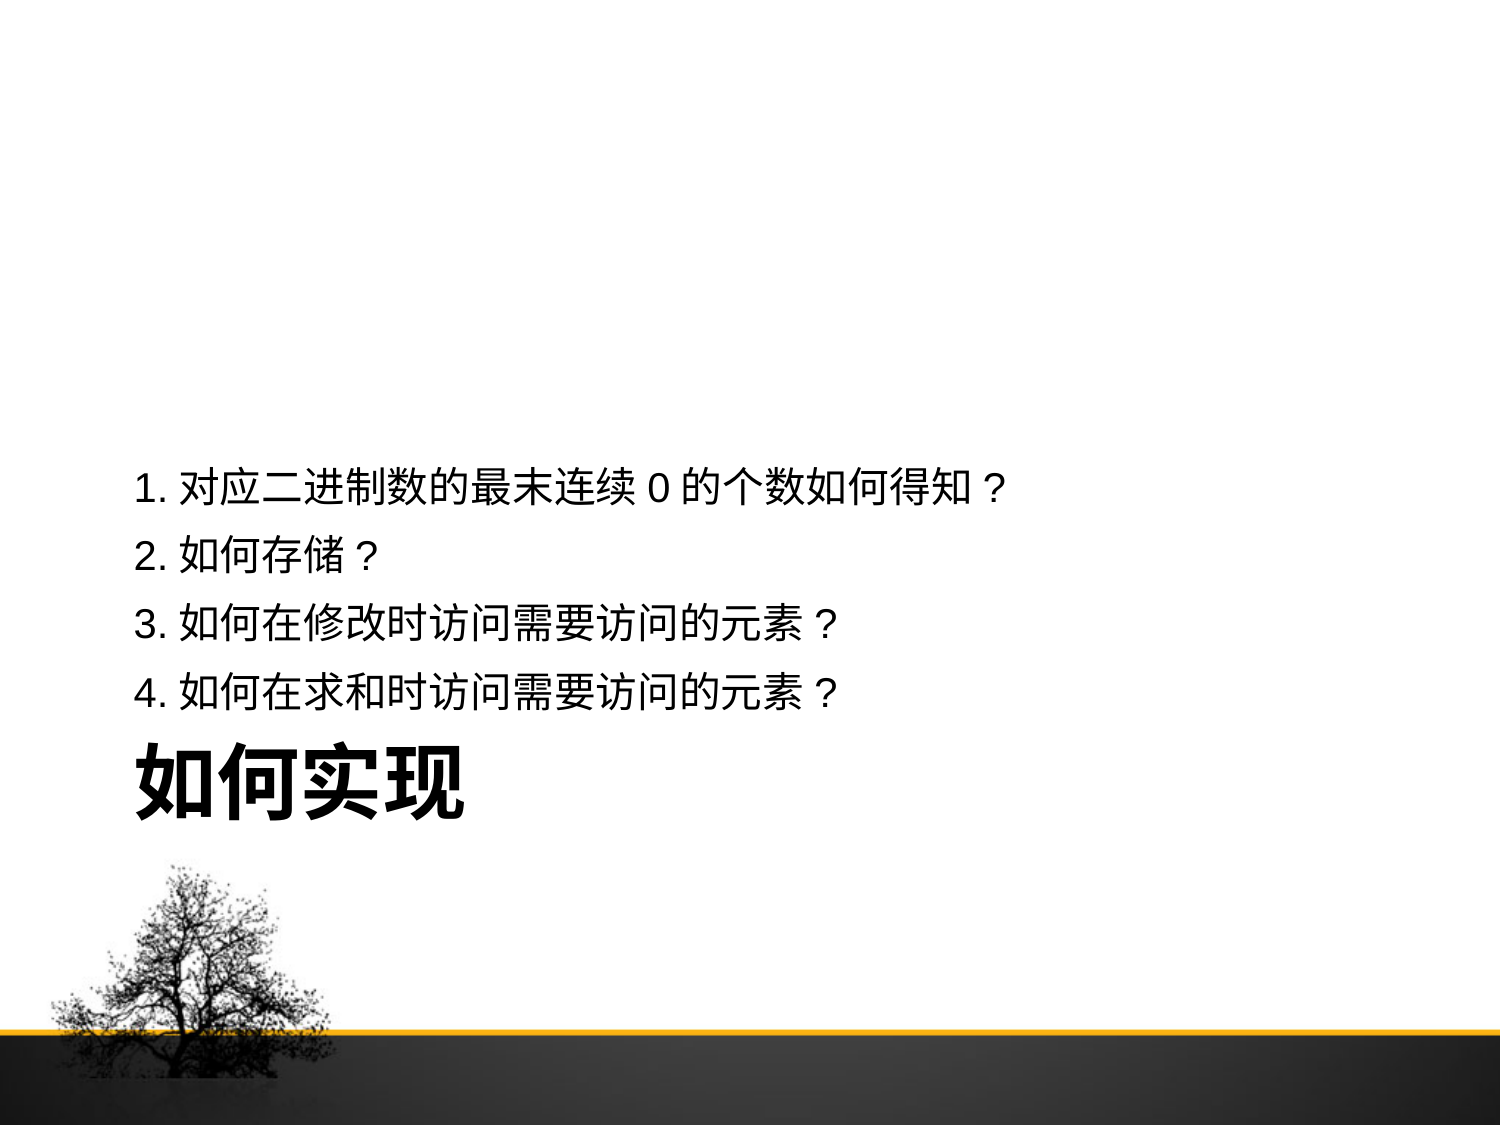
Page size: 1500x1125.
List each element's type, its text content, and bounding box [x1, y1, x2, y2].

picture [0, 0, 1500, 1125]
list 1.对应二进制数的最末连续0的个数如何得知? 2.如何存储? 3.如何在修改时访问需要访问的元素? 4.如何在求和时访问需要访问的元素? [118, 255, 1394, 723]
title 如何实现 [118, 723, 1394, 947]
